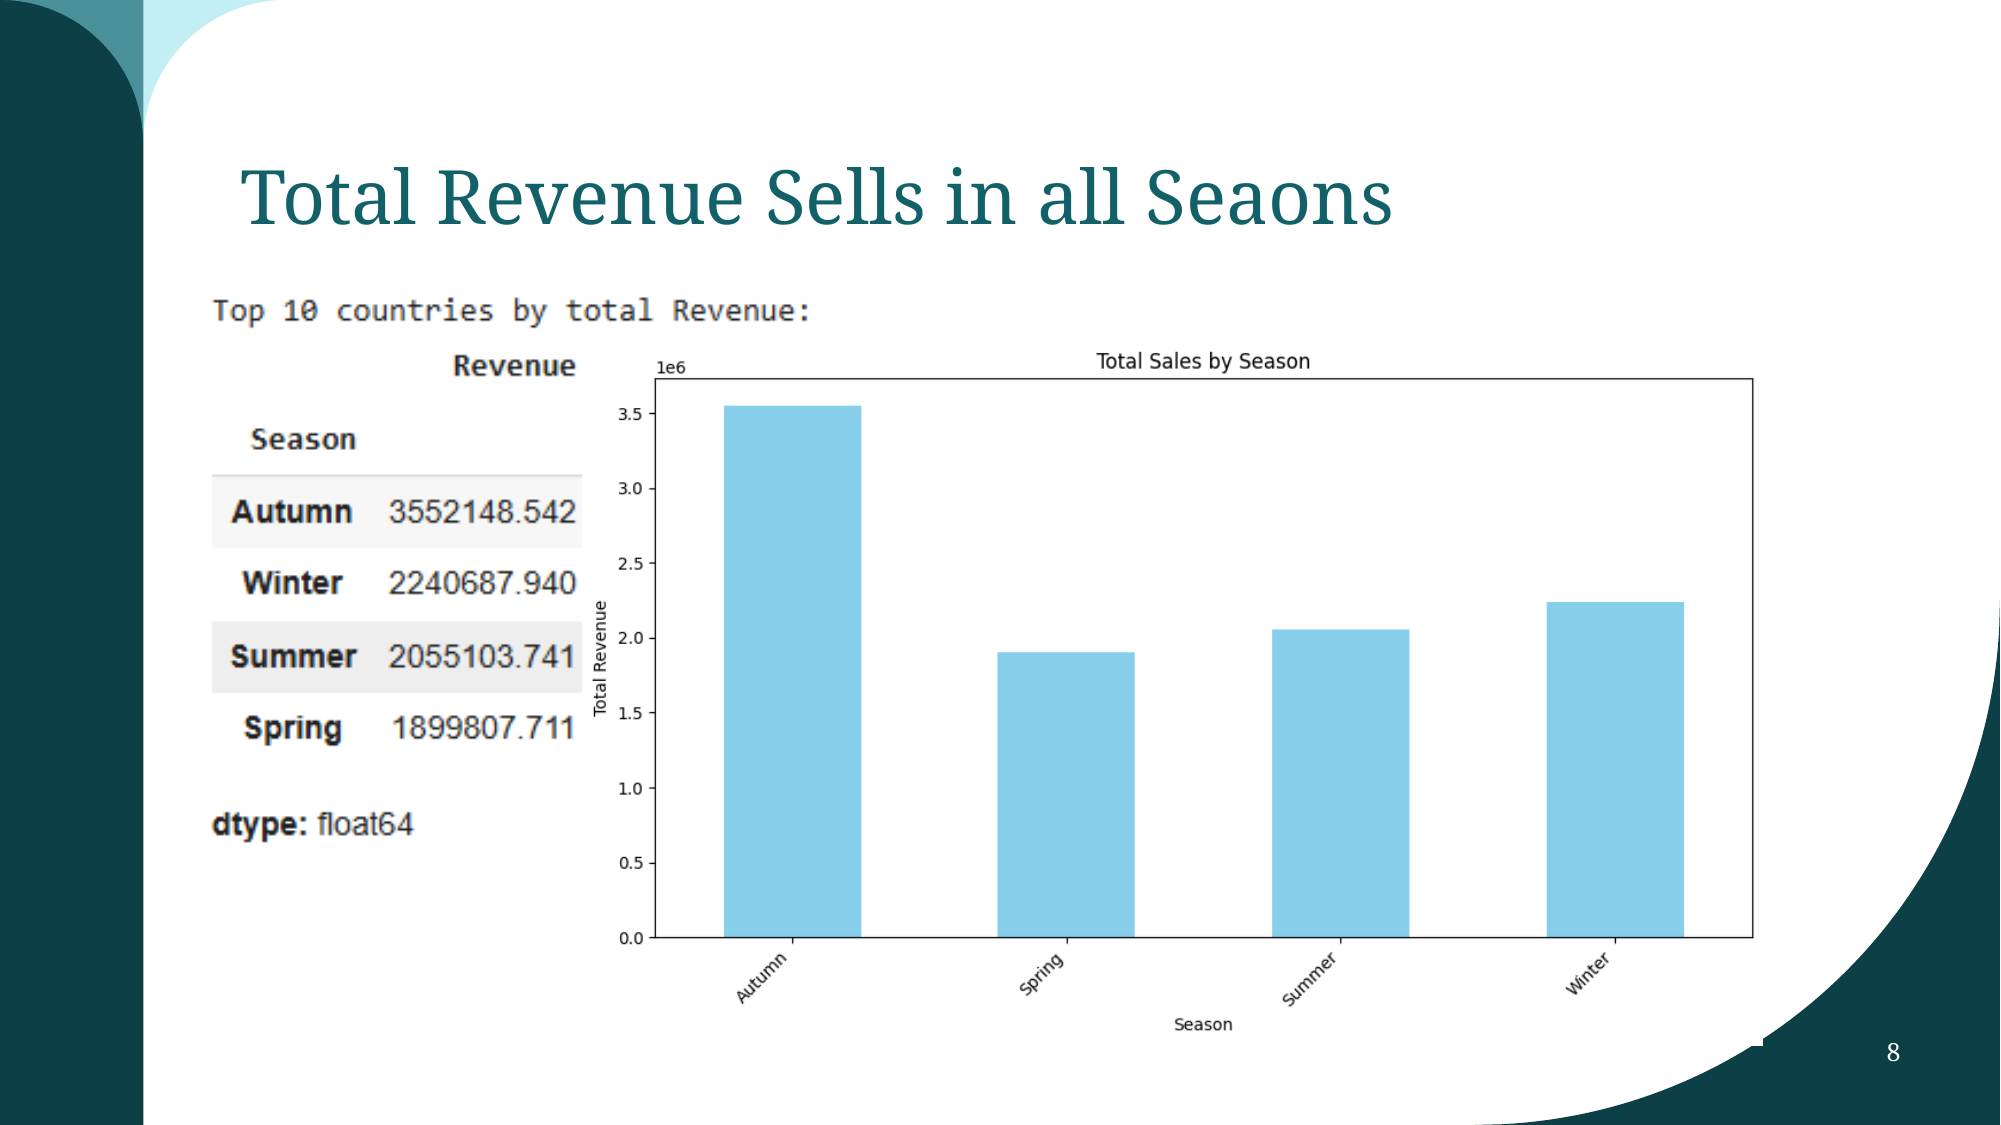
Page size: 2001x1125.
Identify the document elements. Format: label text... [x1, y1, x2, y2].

slide_number 8 [1787, 981, 2000, 1125]
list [201, 280, 819, 845]
title Total Revenue Sells in all Seaons [225, 60, 1799, 341]
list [582, 340, 1763, 1046]
